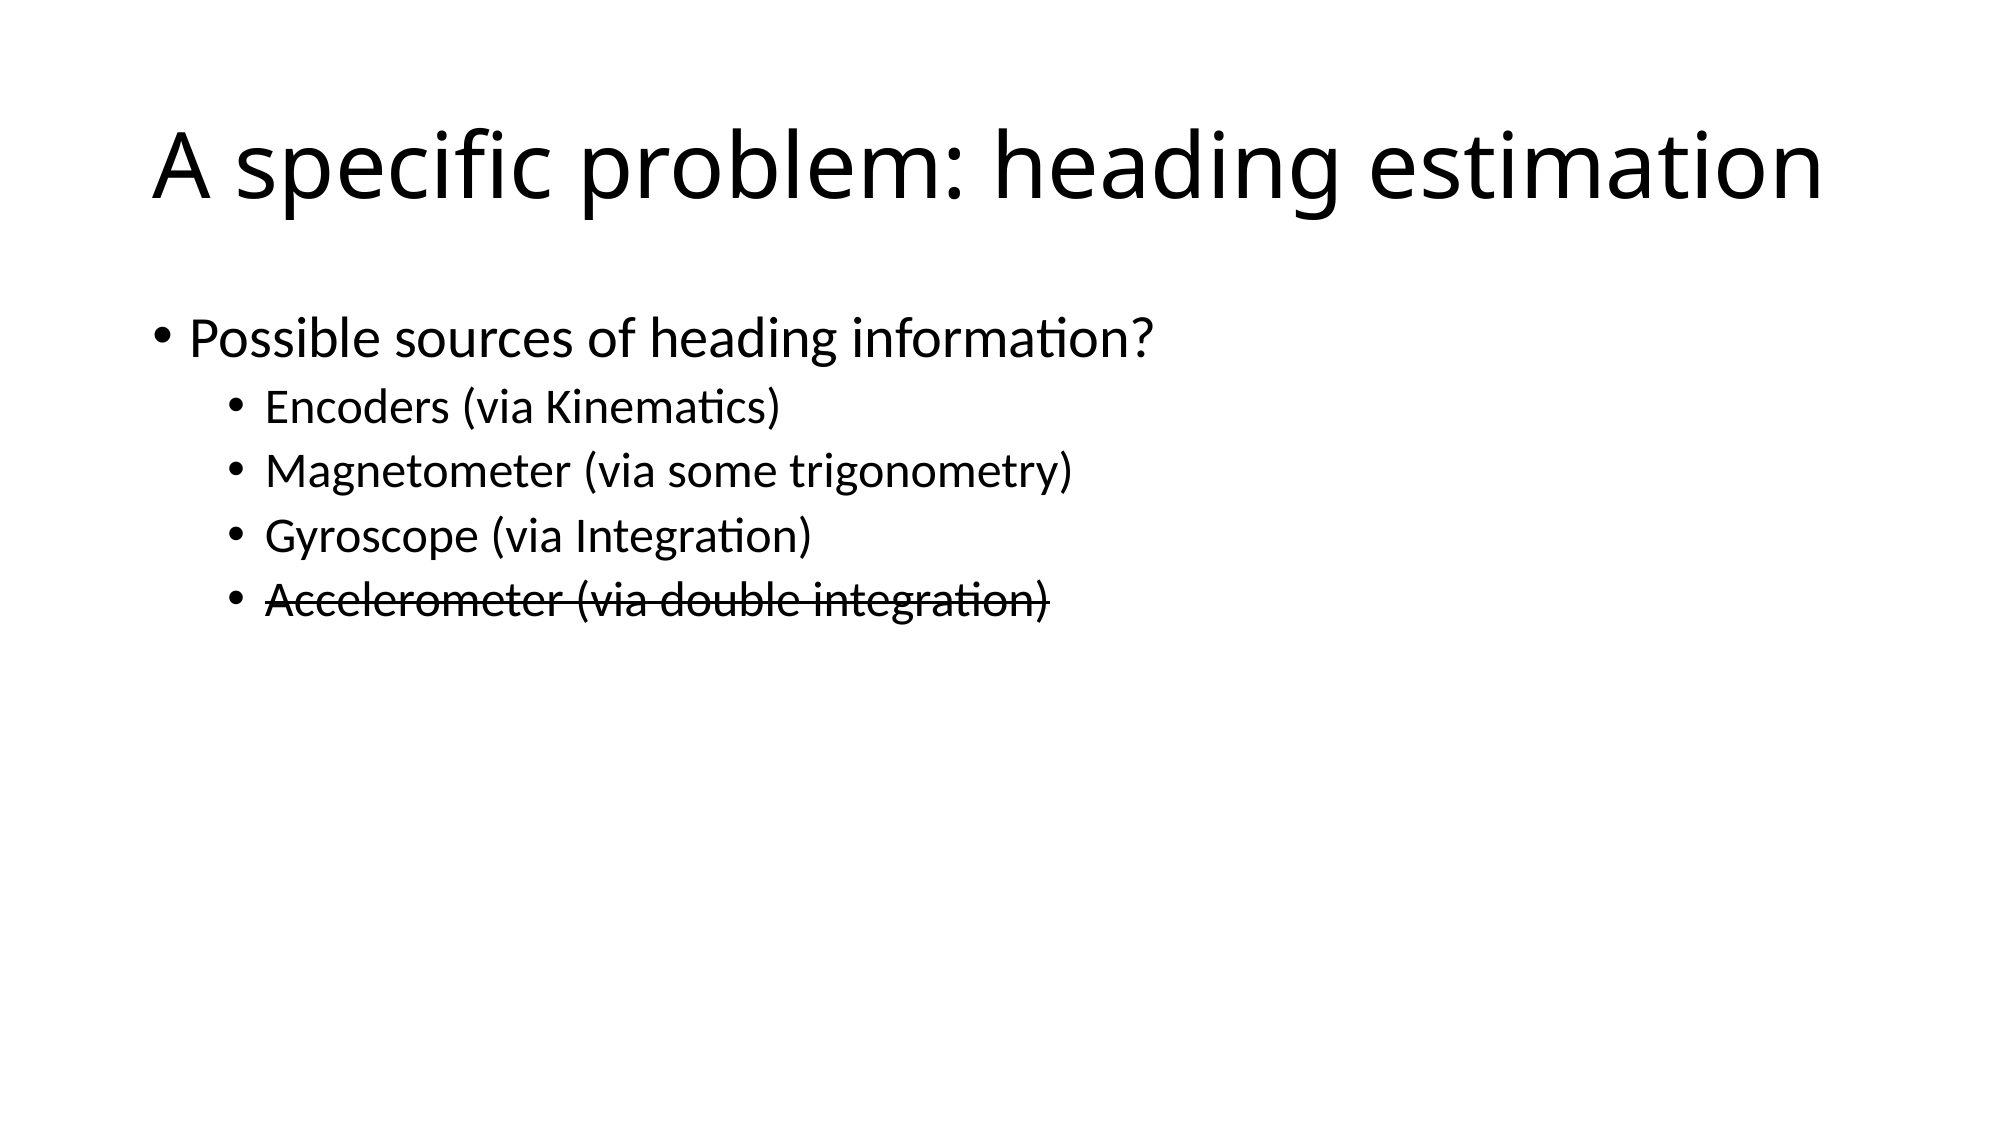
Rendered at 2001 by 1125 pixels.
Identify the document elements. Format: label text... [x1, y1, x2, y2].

list Possible sources of heading information? Encoders (via Kinematics) Magnetometer (via some trigonometry) Gyroscope (via Integration) Accelerometer (via double integration) [137, 299, 1863, 1014]
title A specific problem: heading estimation [137, 59, 1863, 278]
